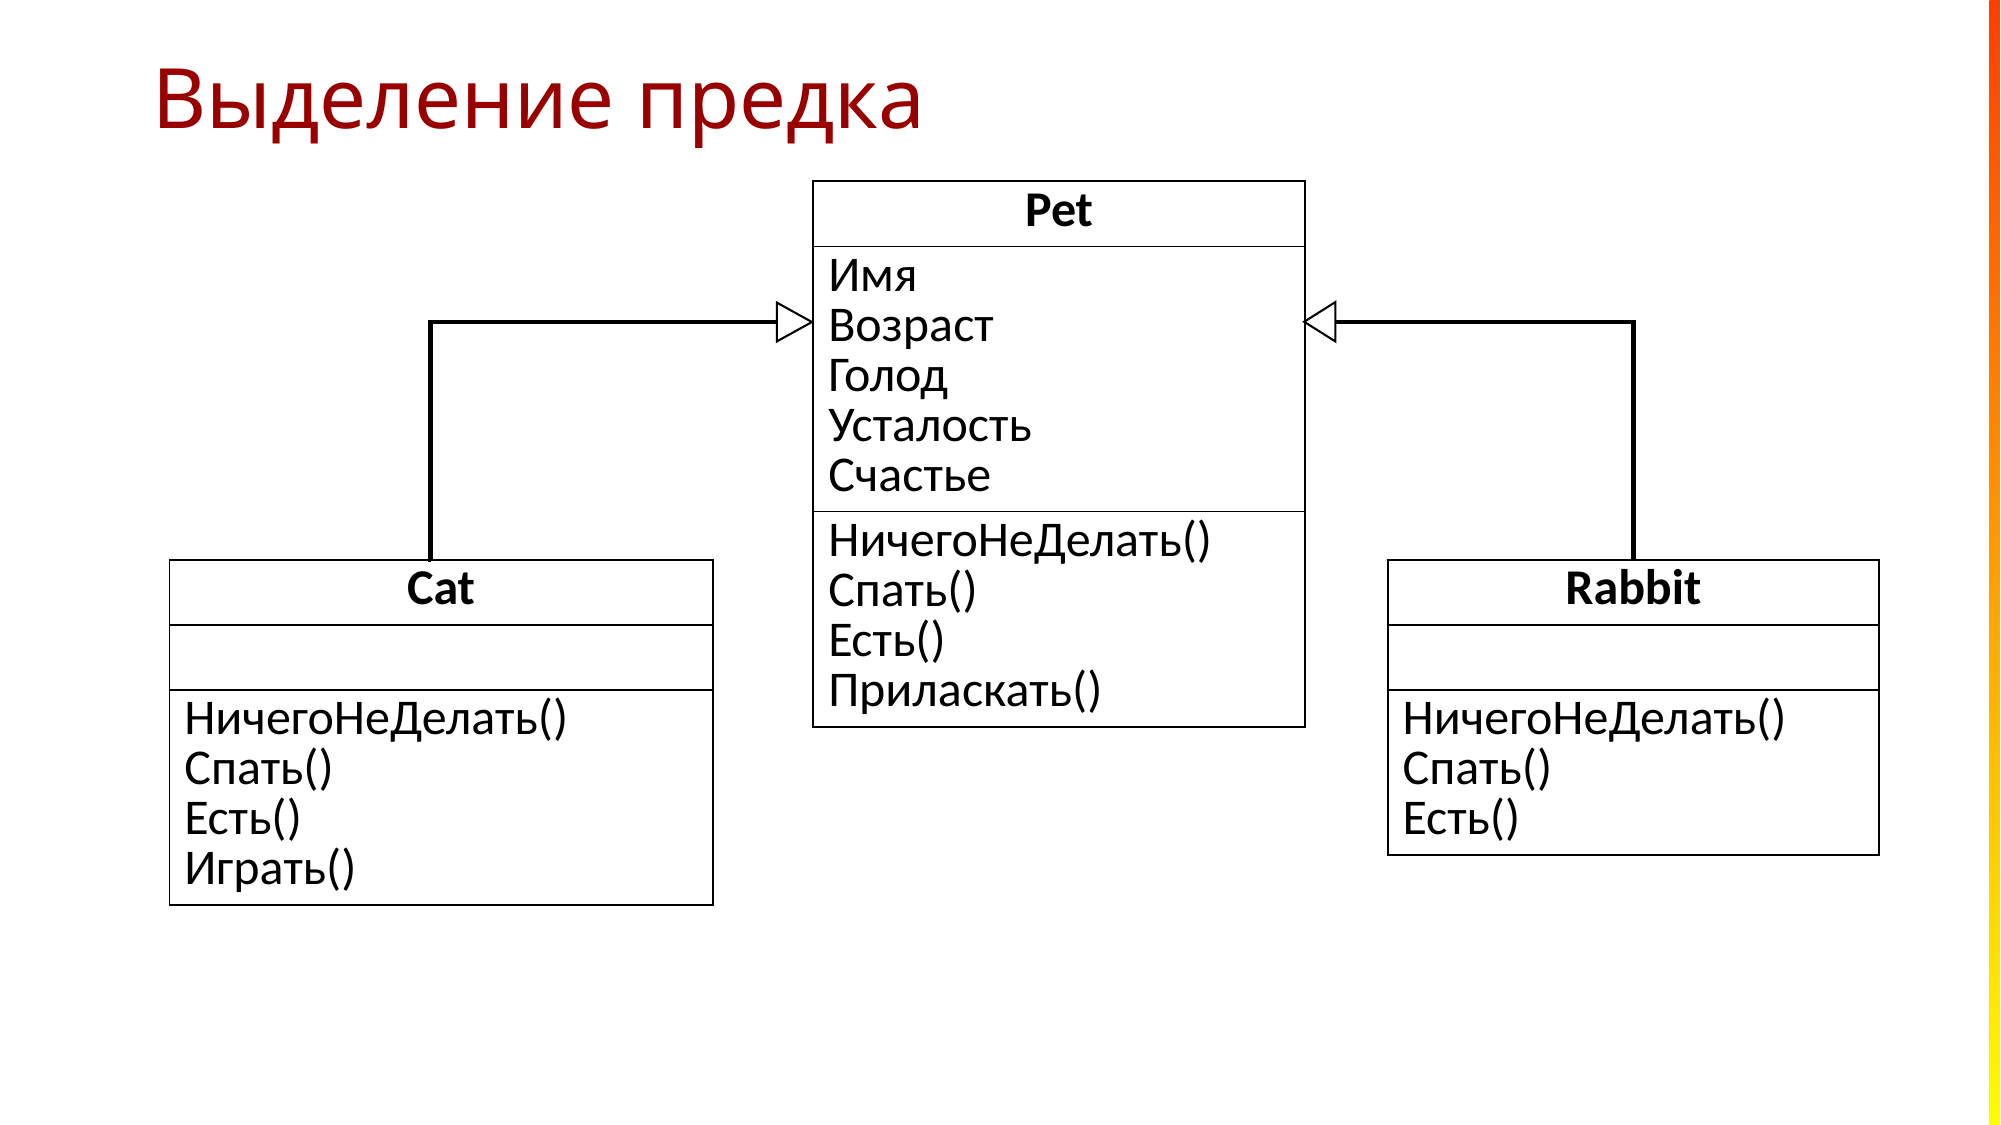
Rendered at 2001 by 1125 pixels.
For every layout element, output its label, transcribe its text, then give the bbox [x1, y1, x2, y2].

table_header Pet [814, 182, 1304, 246]
title Выделение предка [137, 22, 1863, 182]
table_header Cat [170, 561, 712, 624]
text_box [1365, 291, 1604, 590]
table_cell [1389, 626, 1878, 689]
table_cell НичегоНеДелать() Спать() Есть() Играть() [170, 691, 712, 904]
text_box [1302, 300, 1337, 344]
table_cell НичегоНеДелать() Спать() Есть() Приласкать() [814, 512, 1304, 726]
table_cell Имя Возраст Голод Усталость Счастье [814, 247, 1304, 511]
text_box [484, 267, 723, 614]
table_header Rabbit [1389, 561, 1878, 624]
table_cell НичегоНеДелать() Спать() Есть() [1389, 691, 1878, 854]
text_box [775, 300, 815, 344]
table_cell [170, 626, 712, 689]
